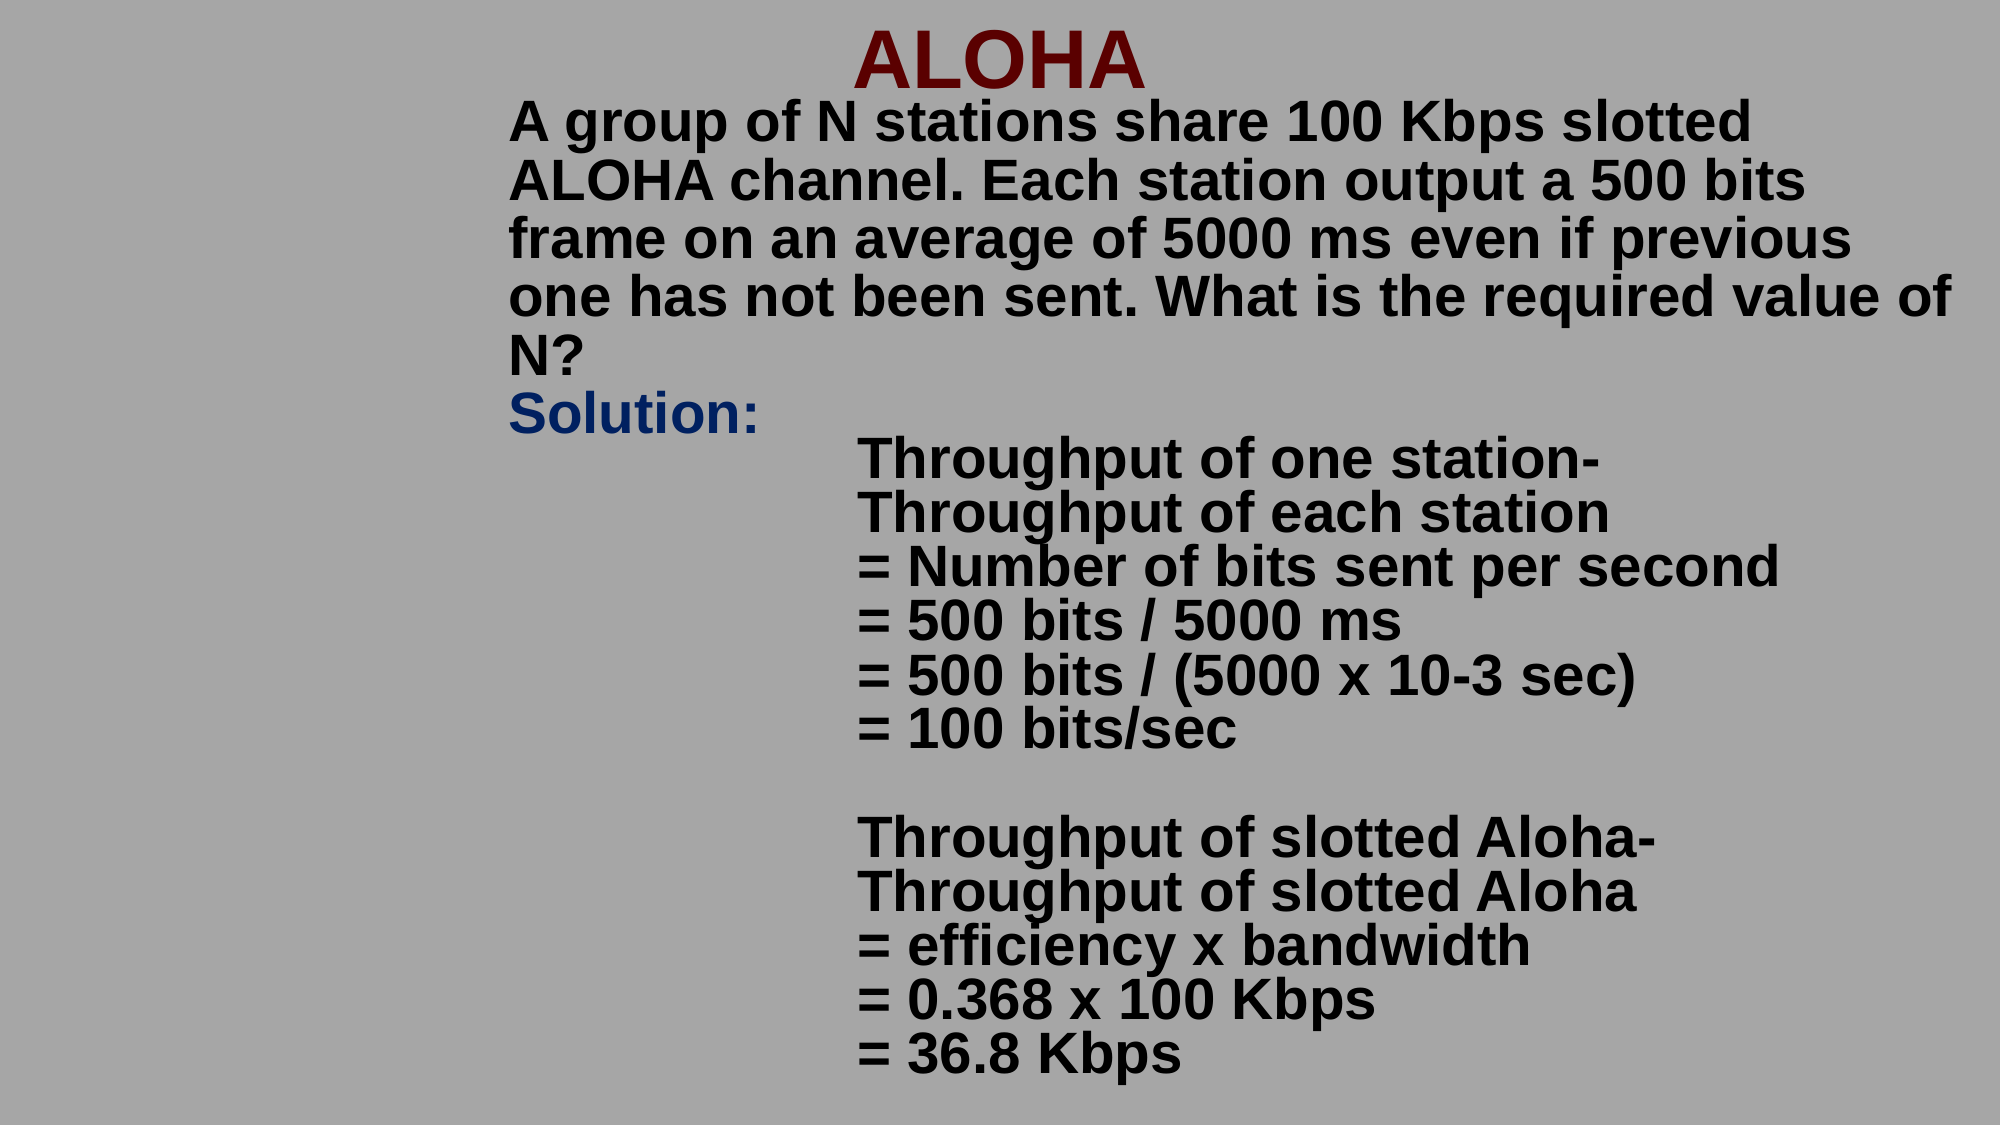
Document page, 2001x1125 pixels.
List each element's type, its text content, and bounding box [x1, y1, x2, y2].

text_box A group of N stations share 100 Kbps slotted ALOHA channel. Each station output a 500 bits frame on an average of 5000 ms even if previous one has not been sent. What is the required value of N? Solution: [493, 117, 1975, 453]
text_box Throughput of one station- Throughput of each station = Number of bits sent per second = 500 bits / 5000 ms = 500 bits / (5000 x 10-3 sec) = 100 bits/sec Throughput of slotted Aloha- Throughput of slotted Aloha = efficiency x bandwidth = 0.368 x 100 Kbps = 36.8 Kbps [842, 428, 1810, 1093]
title ALOHA [0, 6, 2000, 117]
